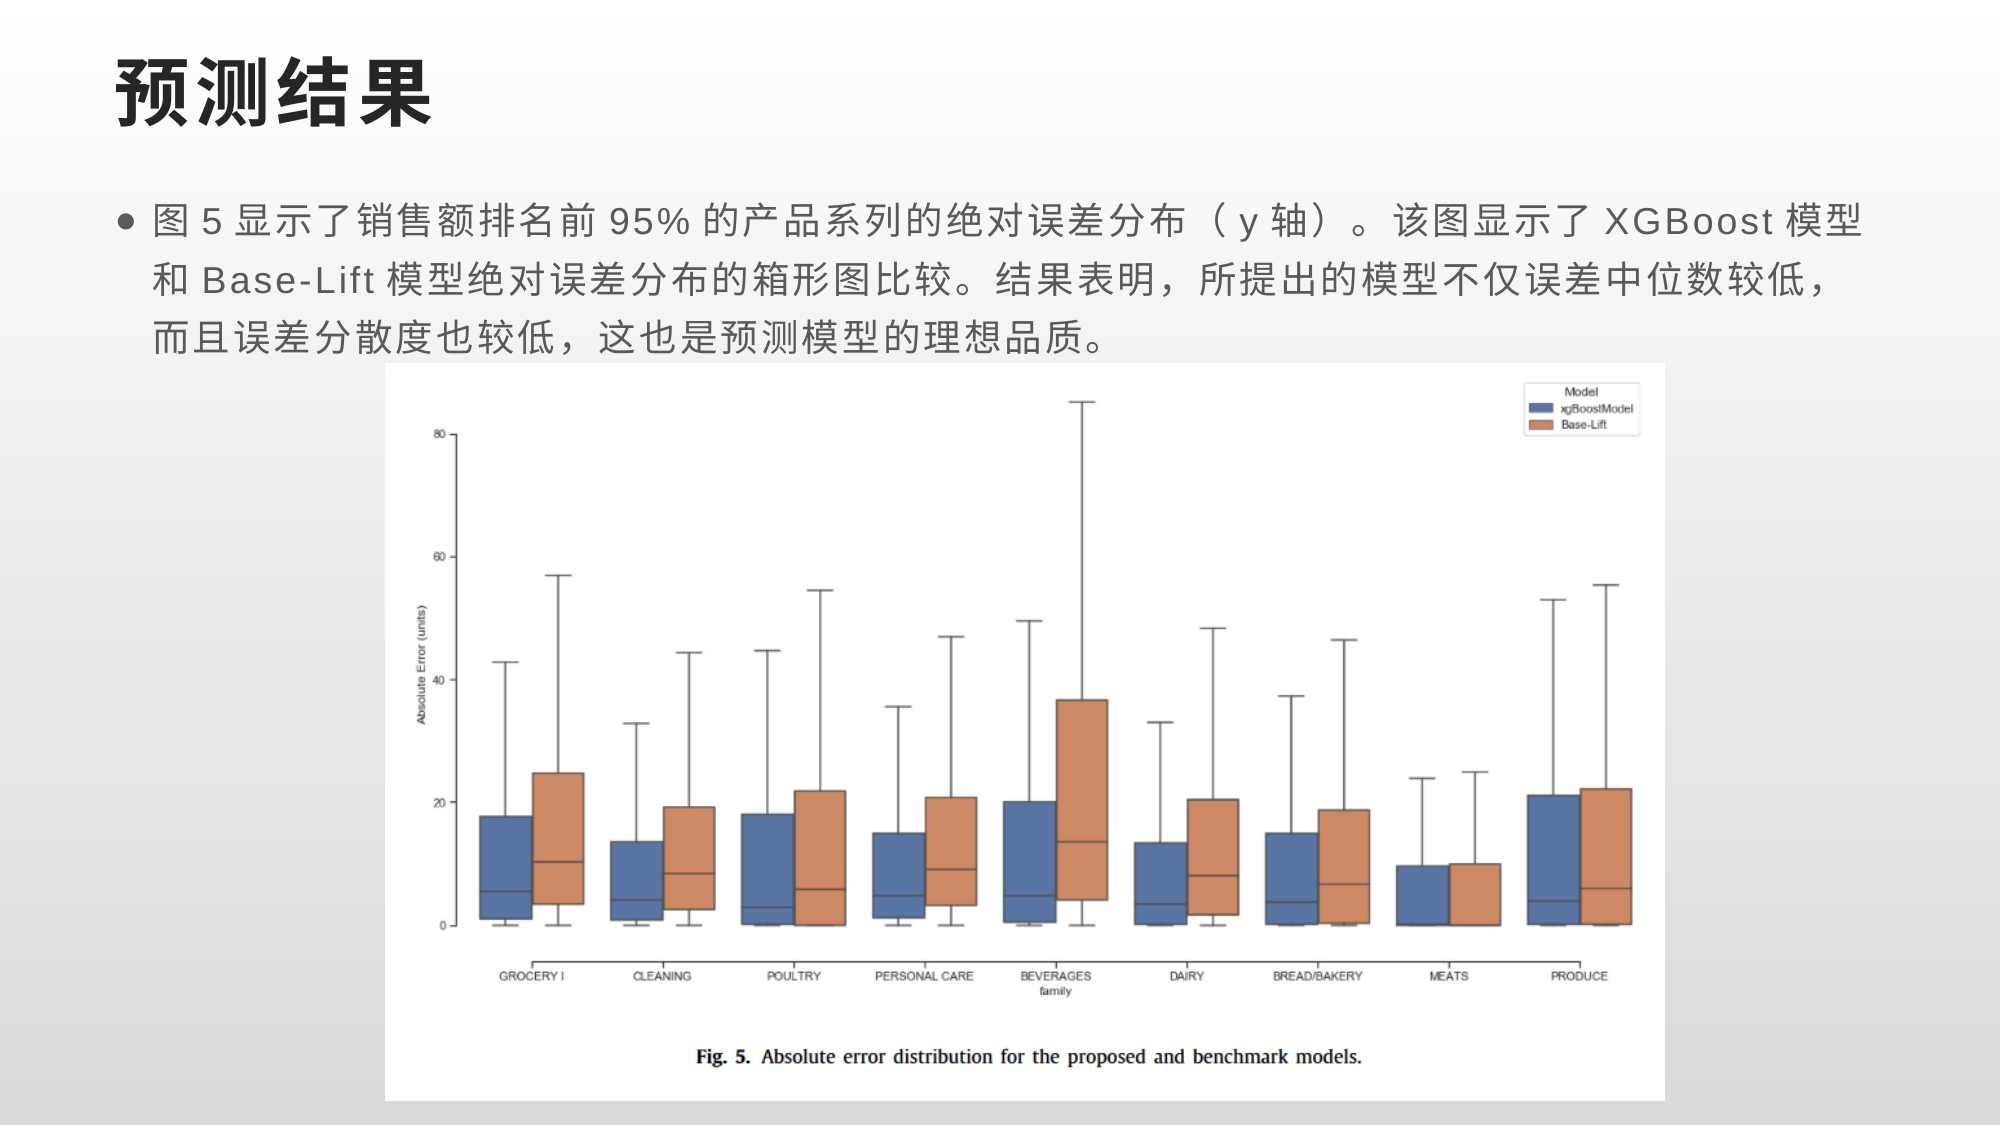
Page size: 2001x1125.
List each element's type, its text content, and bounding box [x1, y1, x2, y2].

list 图5显示了销售额排名前95%的产品系列的绝对误差分布（y轴）。该图显示了XGBoost模型和Base-Lift模型绝对误差分布的箱形图比较。结果表明，所提出的模型不仅误差中位数较低，而且误差分散度也较低，这也是预测模型的理想品质。 [99, 176, 1900, 438]
title 预测结果 [99, 32, 1900, 149]
picture [385, 363, 1665, 1101]
